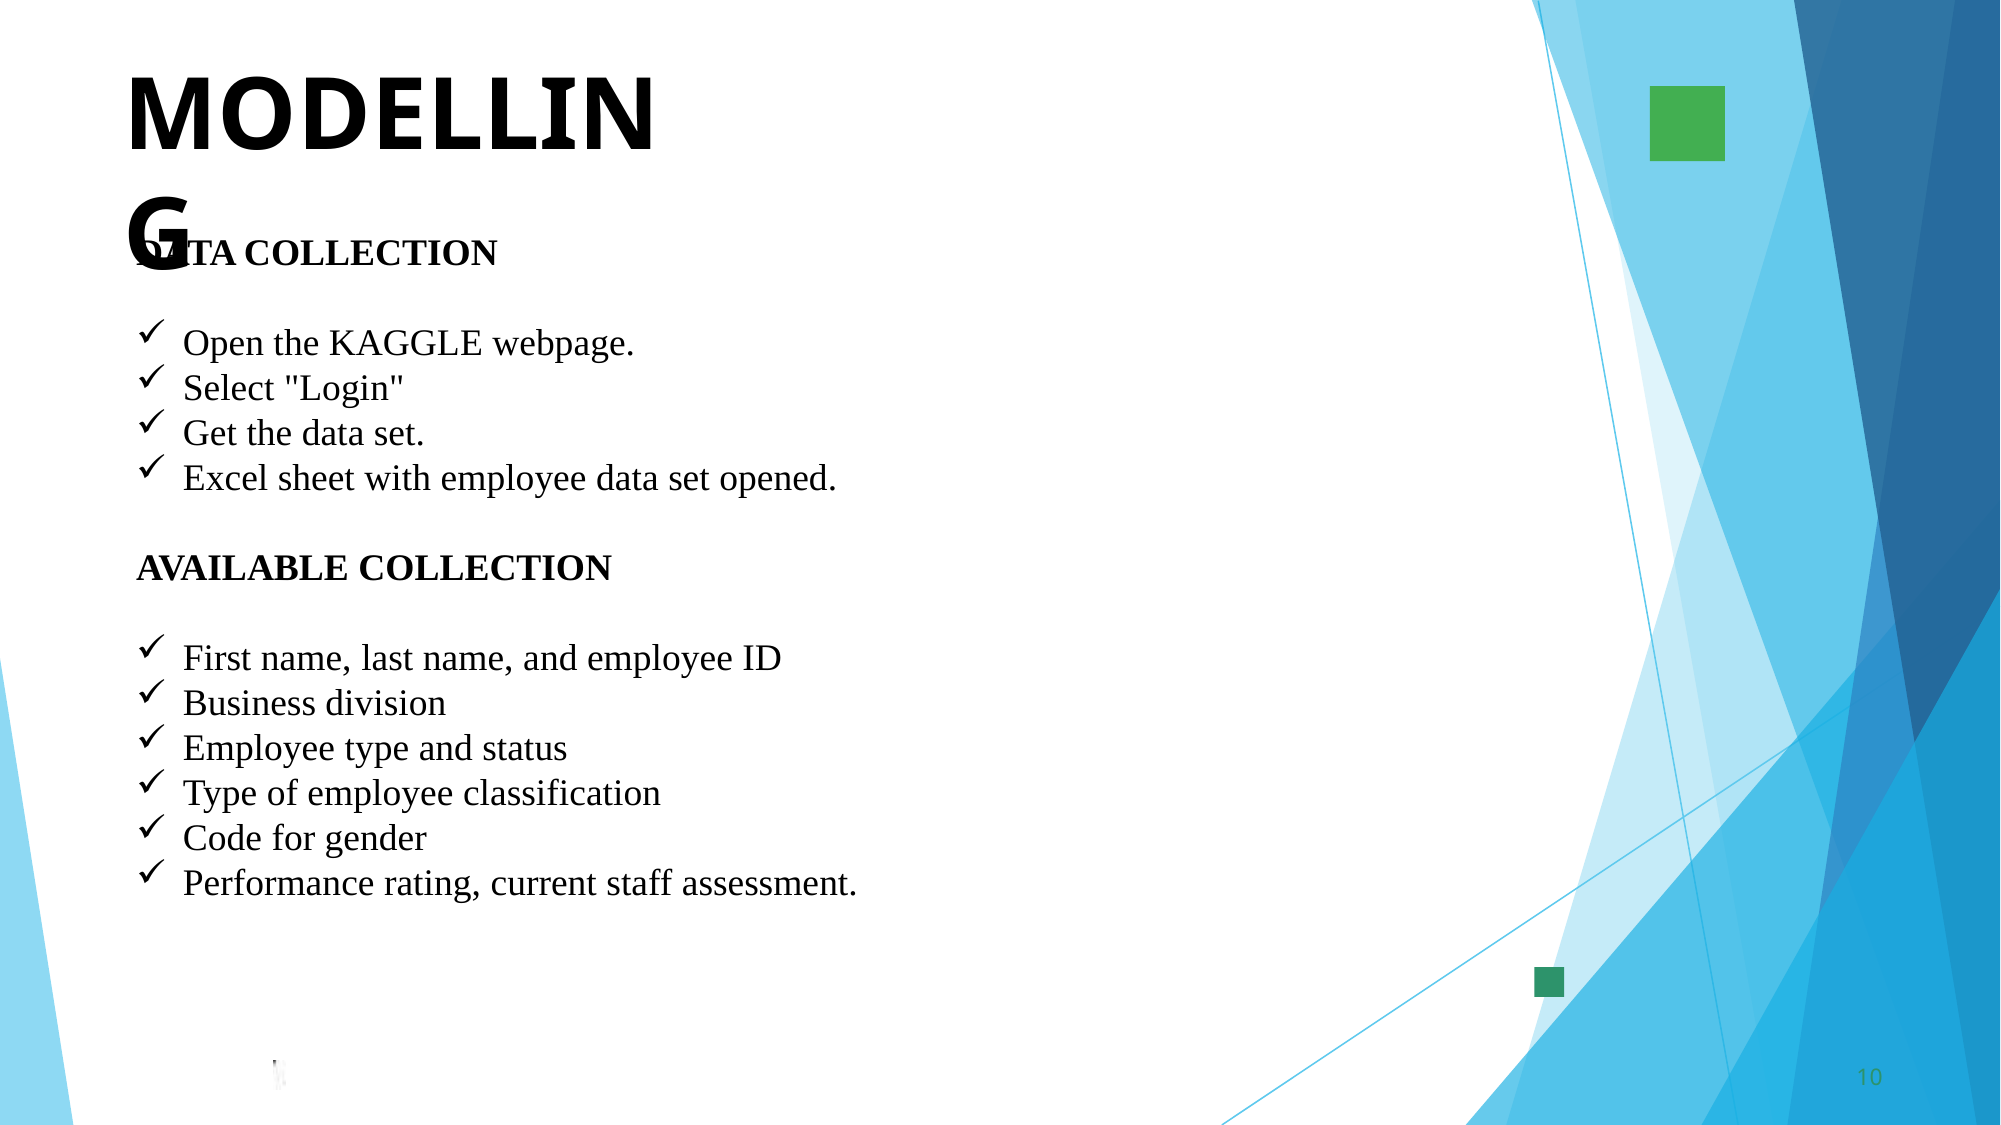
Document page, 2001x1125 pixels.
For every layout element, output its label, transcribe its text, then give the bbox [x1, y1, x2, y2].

text_box DATA COLLECTION Open the KAGGLE webpage. Select "Login" Get the data set. Excel sheet with employee data set opened. AVAILABLE COLLECTION First name, last name, and employee ID Business division Employee type and status Type of employee classification Code for gender Performance rating, current staff assessment. [121, 220, 1122, 955]
text_box 10 [1849, 1061, 1888, 1095]
text_box [1534, 967, 1565, 997]
text_box MODELLING [121, 47, 664, 220]
text_box [1649, 86, 1725, 162]
picture [273, 1060, 287, 1091]
